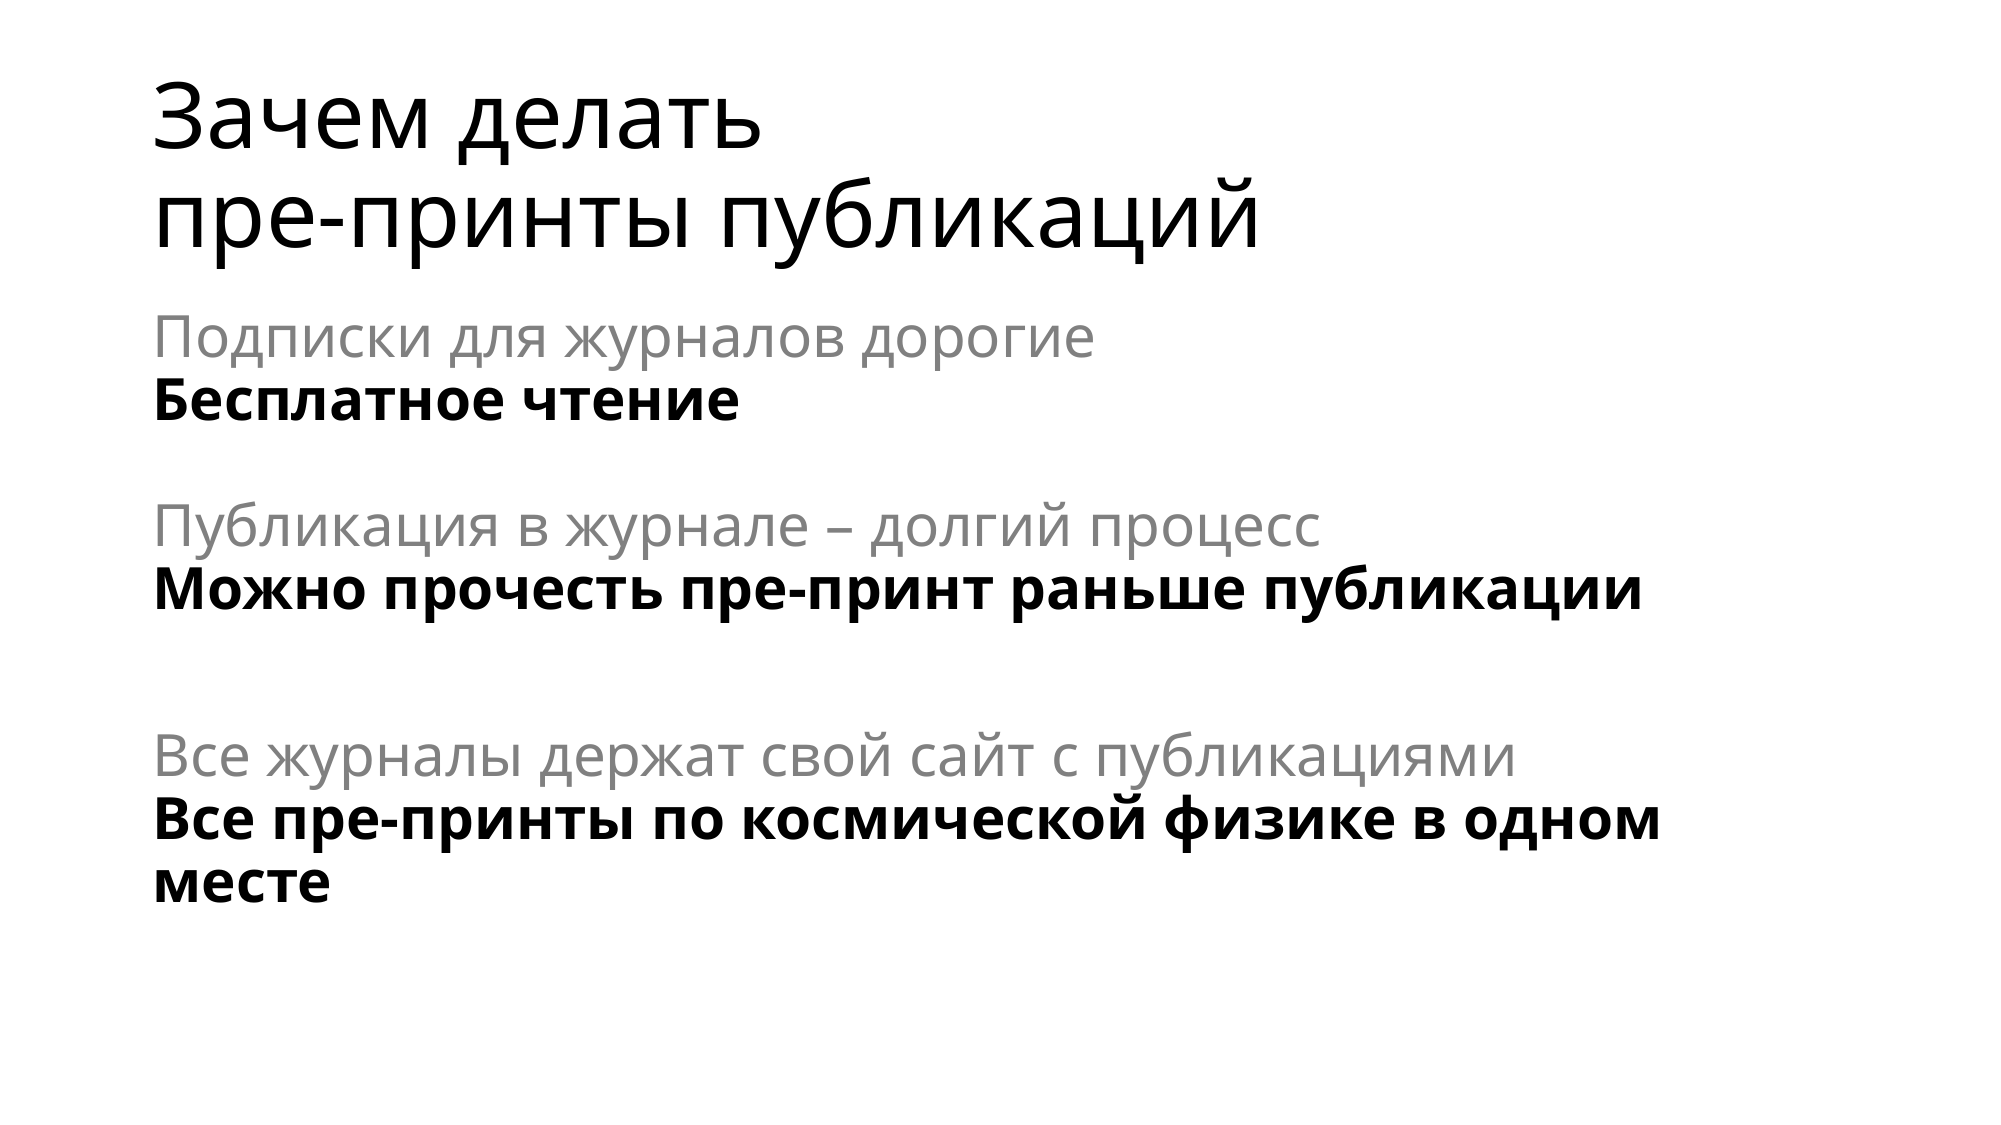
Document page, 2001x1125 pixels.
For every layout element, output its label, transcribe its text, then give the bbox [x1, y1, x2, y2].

list Подписки для журналов дорогие Бесплатное чтение Публикация в журнале – долгий процесс Можно прочесть пре-принт раньше публикации Все журналы держат свой сайт с публикациями Все пре-принты по космической физике в одном месте [137, 299, 1863, 1014]
title Зачем делать пре-принты публикаций [137, 59, 1863, 278]
